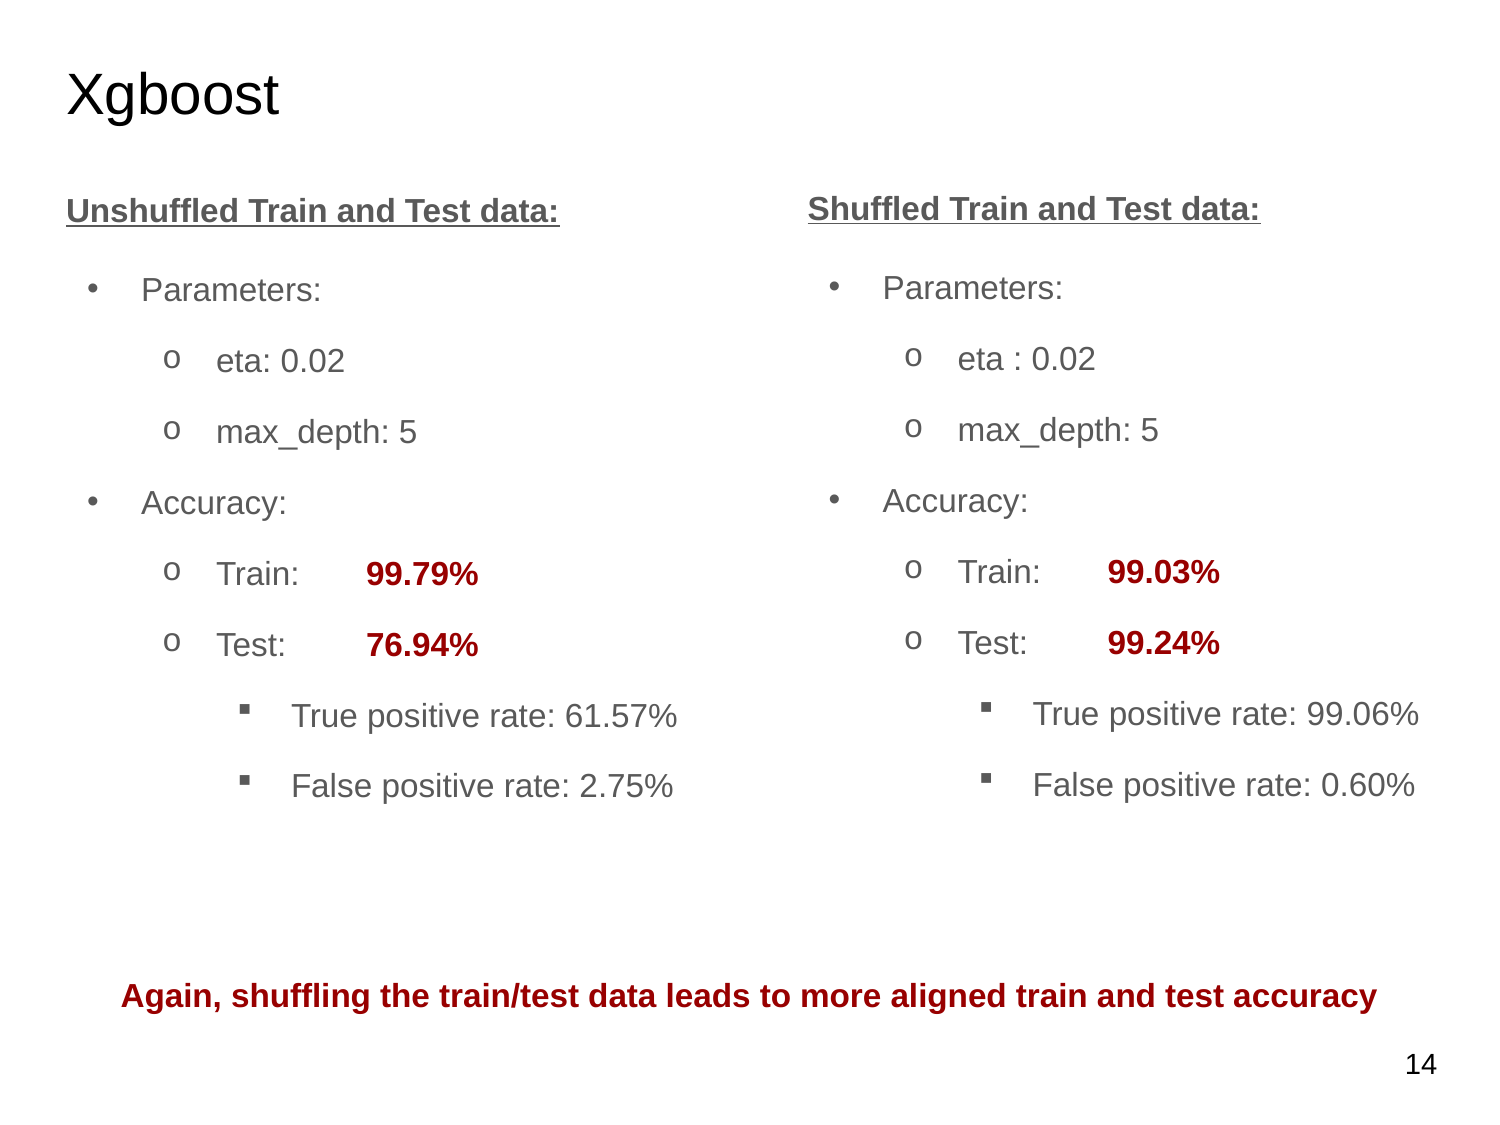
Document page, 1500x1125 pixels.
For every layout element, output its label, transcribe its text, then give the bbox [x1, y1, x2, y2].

list Unshuffled Train and Test data: Parameters: eta: 0.02 max_depth: 5 Accuracy: Train: 99.79% Test: 76.94% True positive rate: 61.57% False positive rate: 2.75% [51, 168, 775, 892]
slide_number 14 [1389, 1019, 1480, 1106]
title Xgboost [51, 41, 1449, 167]
text_box Again, shuffling the train/test data leads to more aligned train and test accuracy [96, 918, 1404, 1063]
list Shuffled Train and Test data: Parameters: eta : 0.02 max_depth: 5 Accuracy: Train: 99.03% Test: 99.24% True positive rate: 99.06% False positive rate: 0.60% [792, 166, 1480, 919]
